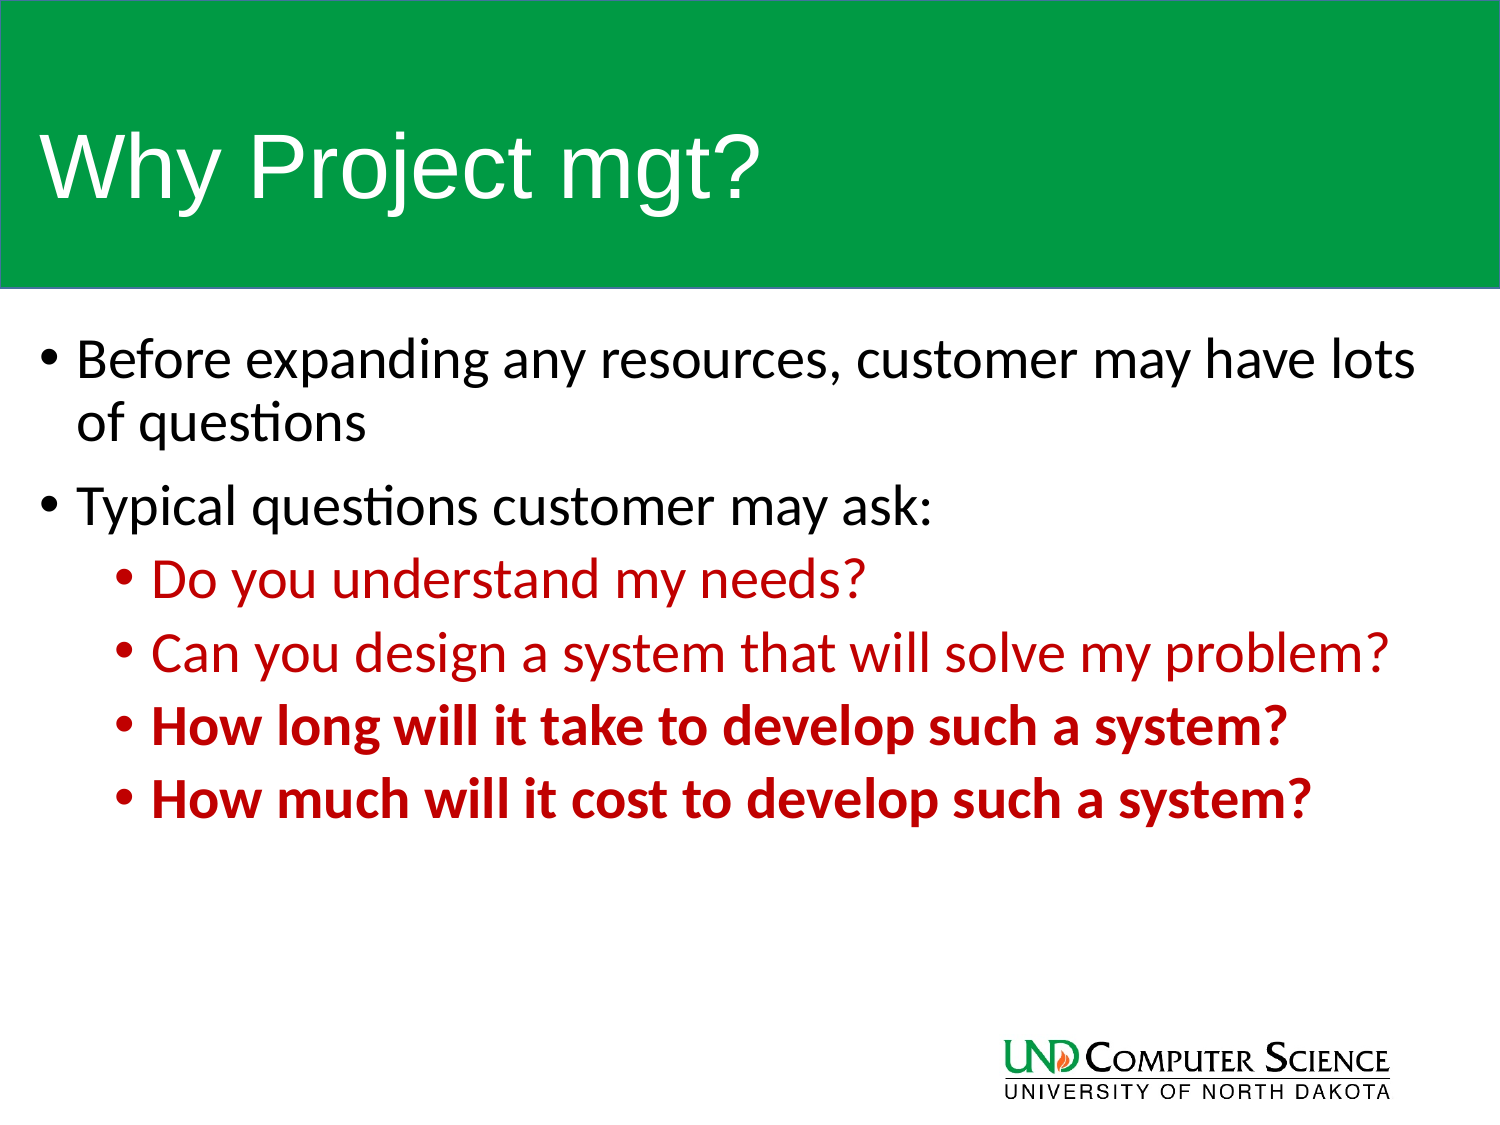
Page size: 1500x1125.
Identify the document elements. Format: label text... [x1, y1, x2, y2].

list Before expanding any resources, customer may have lots of questions Typical questions customer may ask: Do you understand my needs? Can you design a system that will solve my problem? How long will it take to develop such a system? How much will it cost to develop such a system? [24, 320, 1463, 1014]
title Why Project mgt? [24, 59, 1397, 278]
picture [999, 1034, 1397, 1104]
